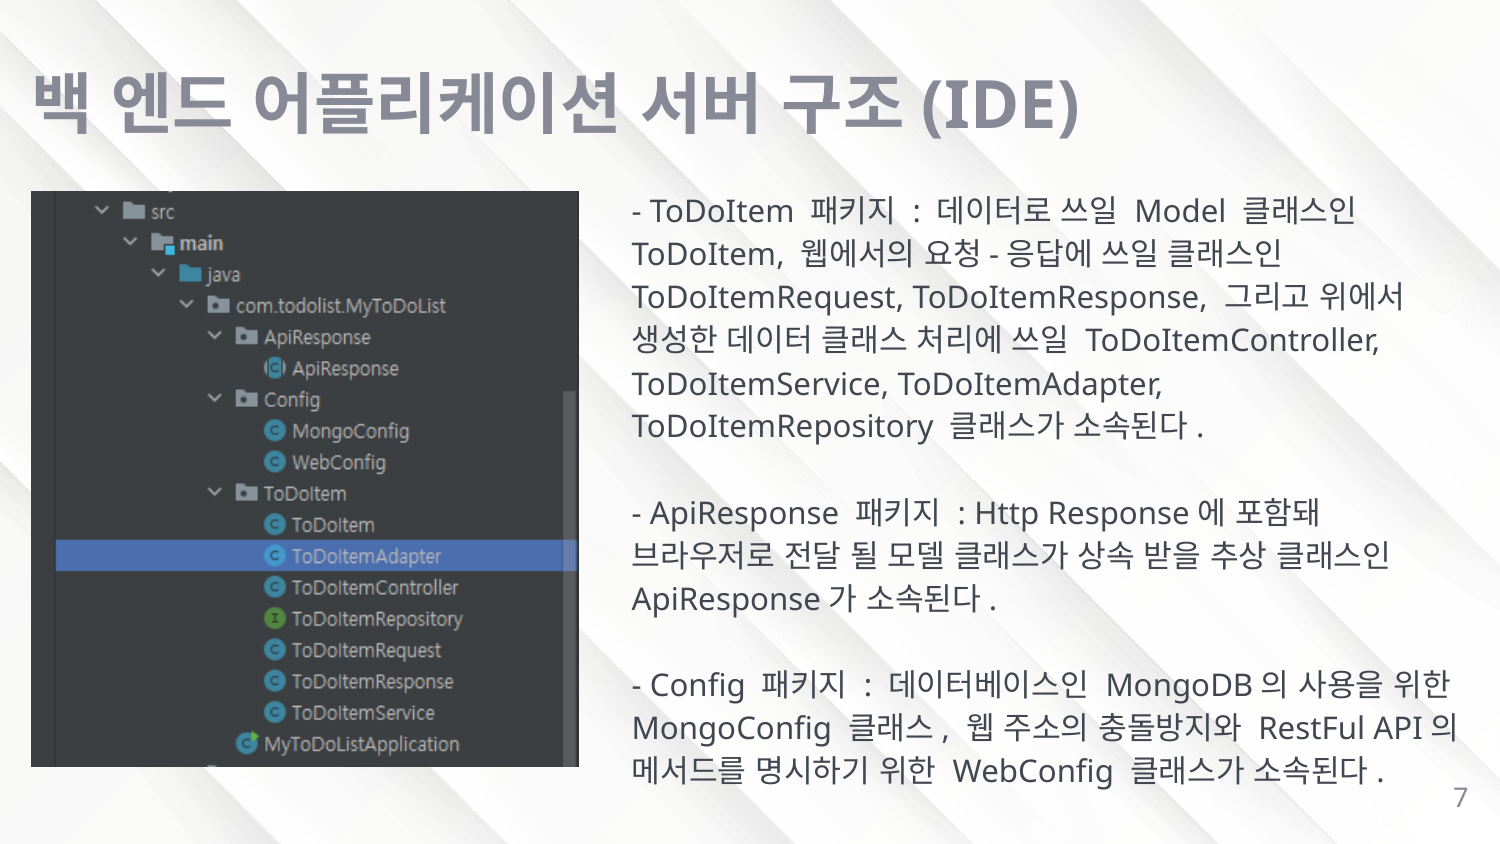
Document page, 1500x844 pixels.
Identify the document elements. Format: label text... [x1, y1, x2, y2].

list - ToDoItem 패키지 : 데이터로 쓰일 Model 클래스인 ToDoItem, 웹에서의 요청-응답에 쓰일 클래스인 ToDoItemRequest, ToDoItemResponse, 그리고 위에서 생성한 데이터 클래스 처리에 쓰일 ToDoItemController, ToDoItemService, ToDoItemAdapter, ToDoItemRepository 클래스가 소속된다. - ApiResponse 패키지 : Http Response에 포함돼 브라우저로 전달 될 모델 클래스가 상속 받을 추상 클래스인 ApiResponse가 소속된다. - Config 패키지 : 데이터베이스인 MongoDB의 사용을 위한 MongoConfig 클래스, 웹 주소의 충돌방지와 RestFul API의 메서드를 명시하기 위한 WebConfig 클래스가 소속된다. [619, 185, 1469, 800]
title 백 엔드 어플리케이션 서버 구조(IDE) [31, 49, 1379, 143]
slide_number 7 [1378, 766, 1469, 832]
picture [0, 0, 1500, 844]
